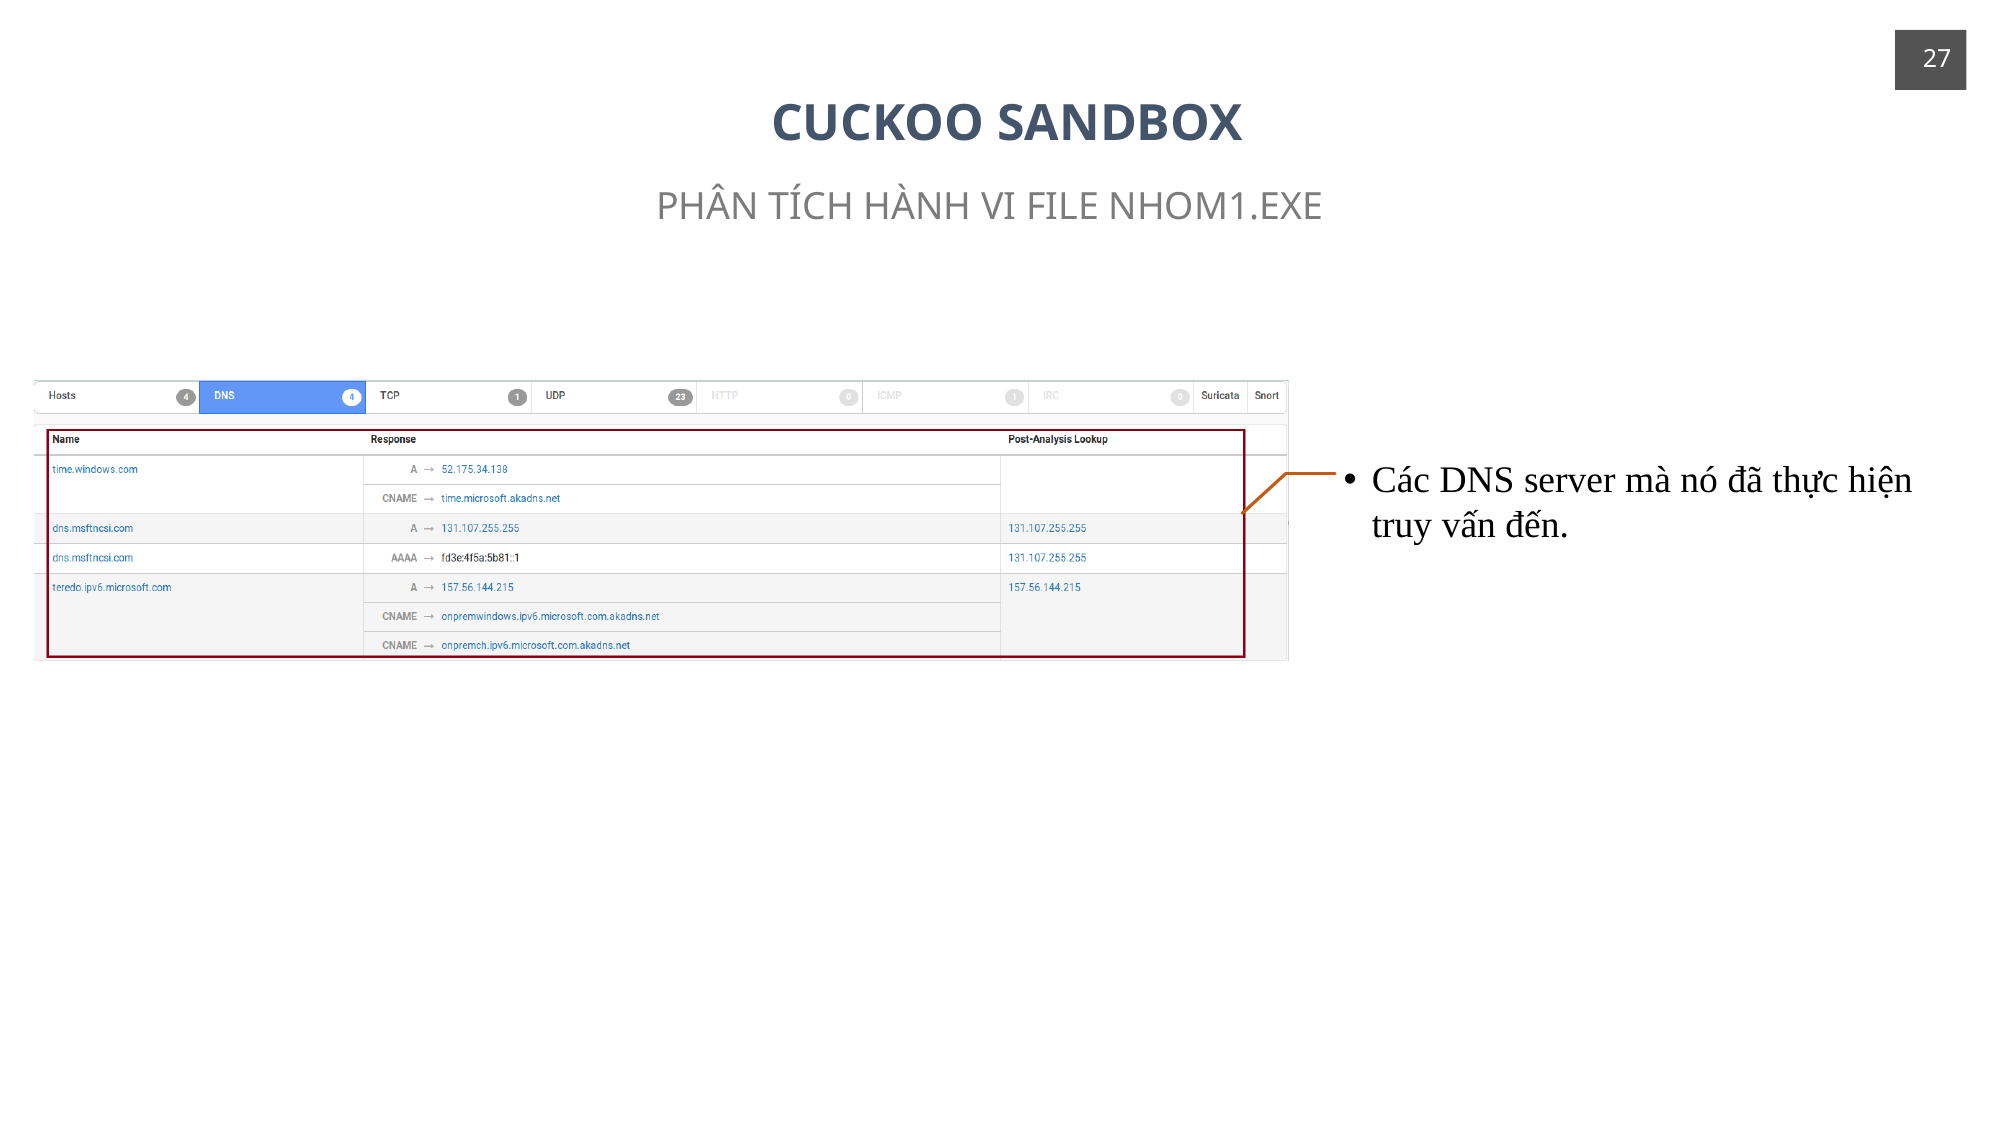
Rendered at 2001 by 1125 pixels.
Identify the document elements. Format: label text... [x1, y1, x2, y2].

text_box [1242, 473, 1336, 514]
picture [34, 380, 1289, 661]
slide_number 27 [1895, 29, 1967, 90]
text_box Các DNS server mà nó đã thực hiện truy vấn đến. [1328, 448, 1975, 553]
text_box CUCKOO SANDBOX [537, 82, 1477, 203]
text_box PHÂN TÍCH HÀNH VI FILE NHOM1.EXE [616, 161, 1364, 247]
